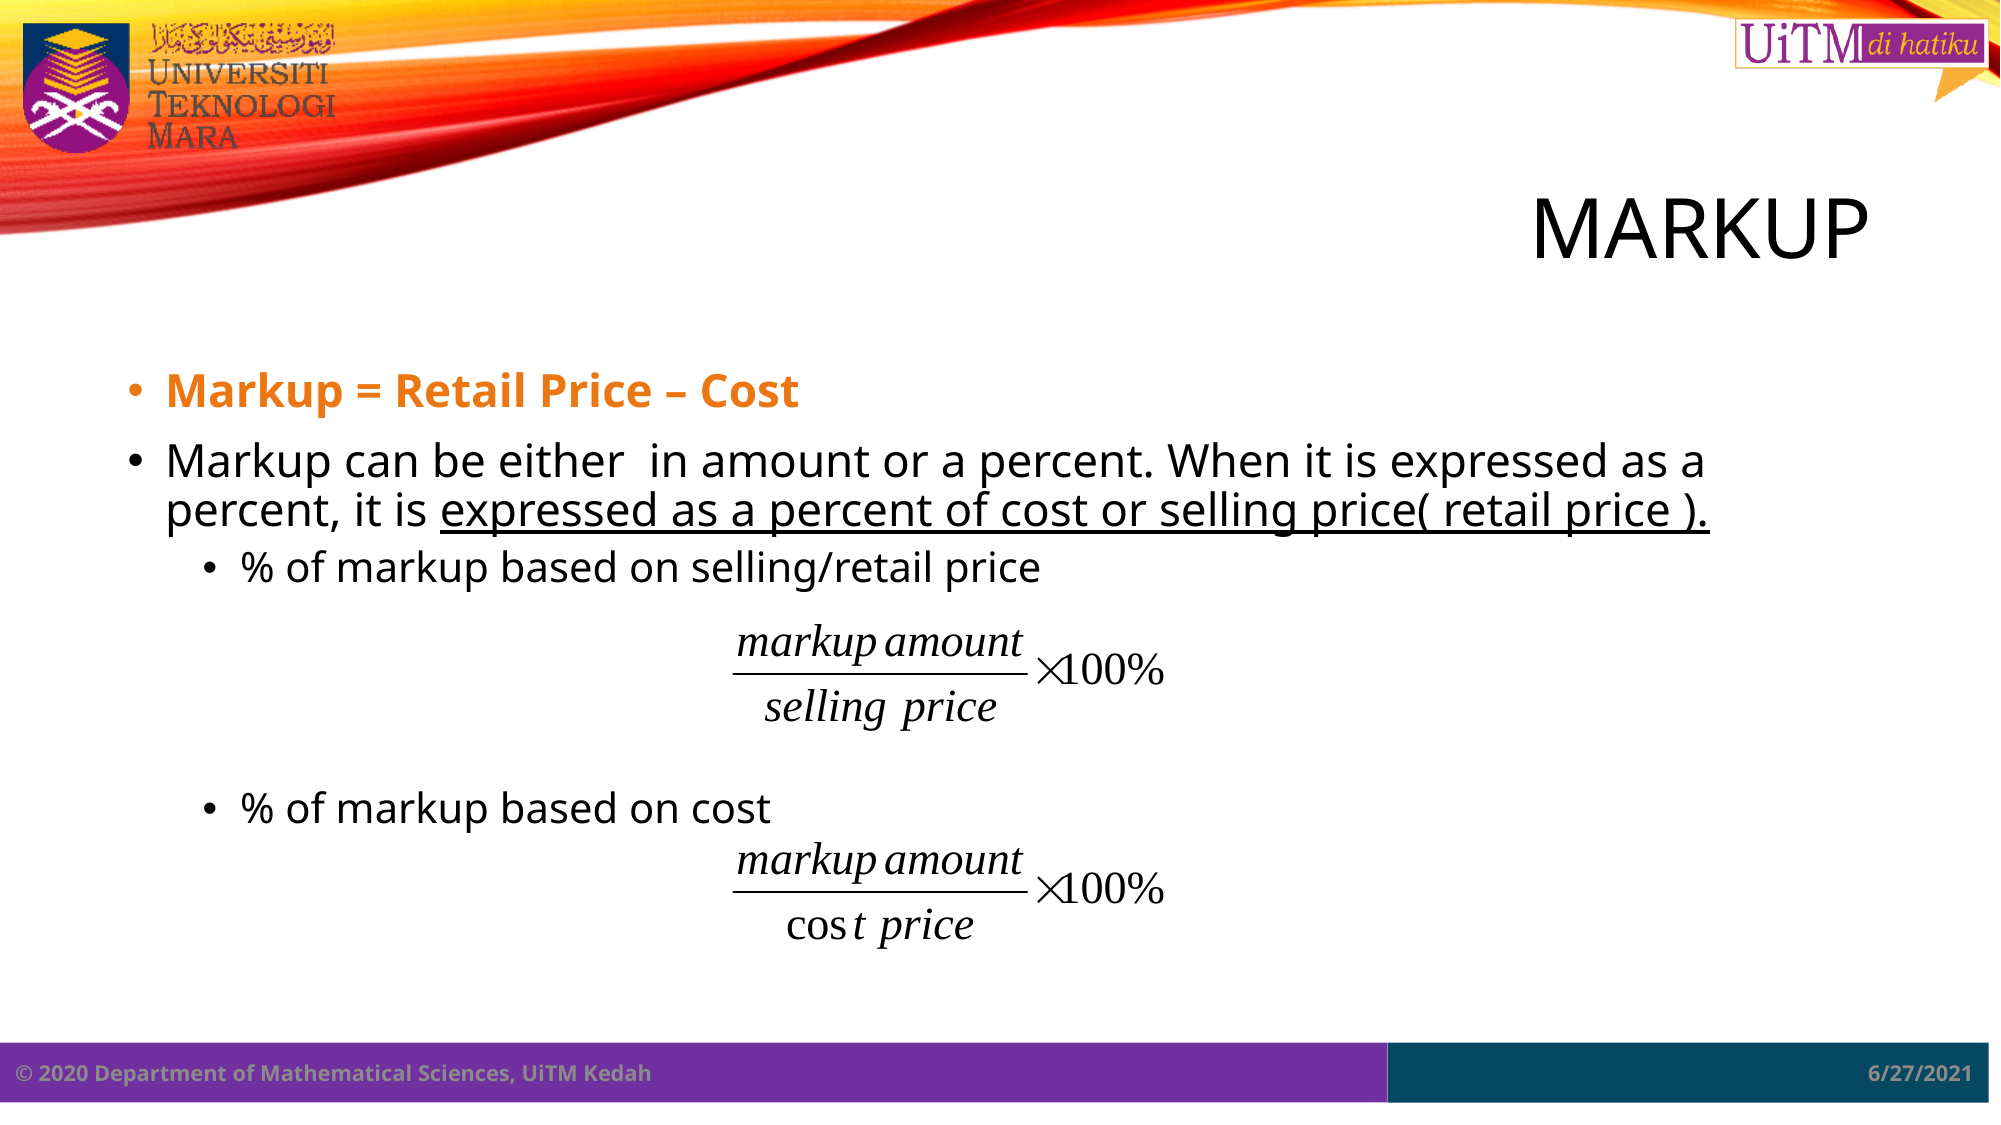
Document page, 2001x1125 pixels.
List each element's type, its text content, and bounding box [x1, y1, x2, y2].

picture [0, 0, 2000, 237]
list Markup = Retail Price – Cost Markup can be either in amount or a percent. When it is expressed as a percent, it is expressed as a percent of cost or selling price( retail price ). % of markup based on selling/retail price % of markup based on cost [112, 360, 1888, 1021]
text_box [725, 611, 1172, 743]
title Markup [474, 125, 1888, 338]
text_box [725, 829, 1172, 962]
